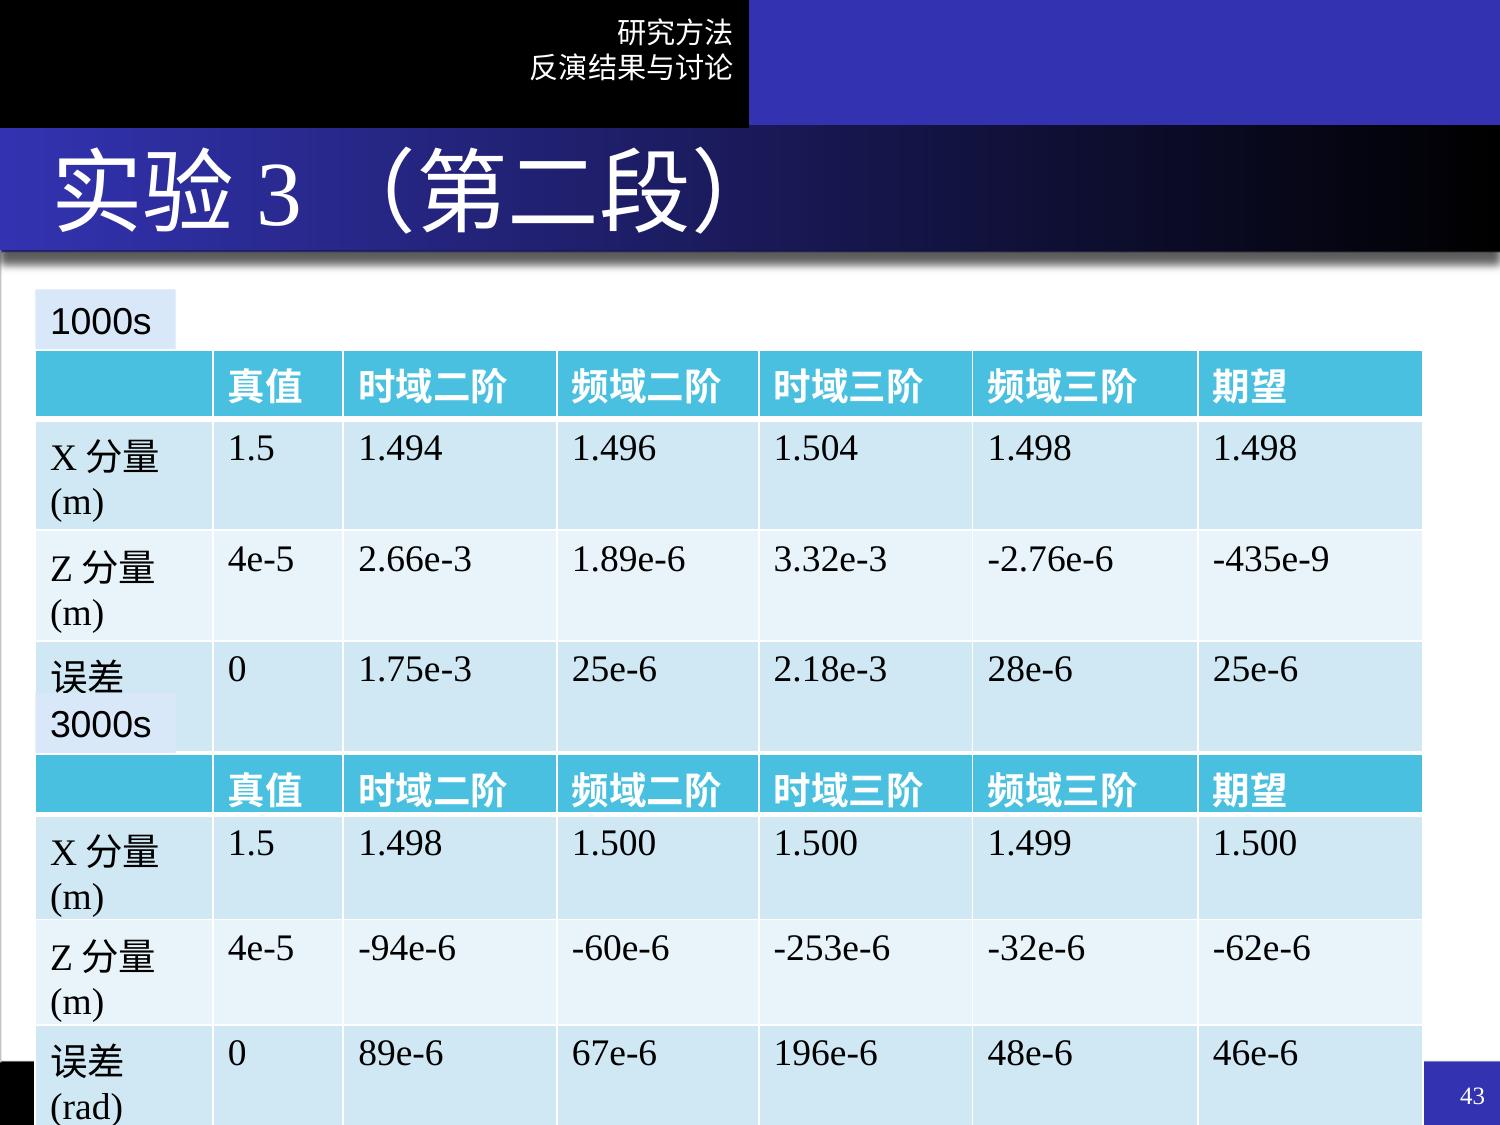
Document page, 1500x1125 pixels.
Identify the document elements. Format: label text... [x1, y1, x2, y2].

table_header 频域三阶 [973, 755, 1197, 812]
table_cell 1.500 [760, 817, 972, 919]
table_cell 误差(rad) [36, 1026, 212, 1125]
table_cell 89e-6 [344, 1026, 556, 1125]
table_cell 0 [214, 642, 342, 751]
table_cell 1.500 [558, 817, 758, 919]
table_cell X分量(m) [36, 422, 212, 529]
table_cell -253e-6 [760, 920, 972, 1024]
table_cell 28e-6 [973, 642, 1197, 751]
table_header 期望 [1199, 755, 1422, 812]
table_cell 2.66e-3 [344, 531, 556, 640]
table_cell 1.499 [973, 817, 1197, 919]
table_header 时域三阶 [760, 351, 972, 416]
table_header 频域二阶 [558, 351, 758, 416]
table_cell 1.75e-3 [344, 642, 556, 751]
table_header 频域二阶 [558, 755, 758, 812]
table_cell 1.496 [558, 422, 758, 529]
table_header 真值 [214, 351, 342, 416]
table_header 期望 [1199, 351, 1422, 416]
table_cell 1.504 [760, 422, 972, 529]
table_header [36, 755, 212, 812]
table_cell 误差(rad) [36, 642, 212, 751]
table_header 时域三阶 [760, 755, 972, 812]
table_cell 1.5 [214, 422, 342, 529]
text_box 1000s [35, 289, 176, 349]
table_cell -32e-6 [973, 920, 1197, 1024]
table_cell -435e-9 [1199, 531, 1422, 640]
table_header 时域二阶 [344, 351, 556, 416]
table_cell Z分量(m) [36, 920, 212, 1024]
table_cell Z分量(m) [36, 531, 212, 640]
table_cell -94e-6 [344, 920, 556, 1024]
table_cell 4e-5 [214, 531, 342, 640]
table_header 频域三阶 [973, 351, 1197, 416]
table_cell 1.498 [344, 817, 556, 919]
table_cell -62e-6 [1199, 920, 1422, 1024]
table_header 时域二阶 [344, 755, 556, 812]
slide_number 43 [1424, 1065, 1500, 1125]
table_cell 1.494 [344, 422, 556, 529]
table_cell 1.498 [973, 422, 1197, 529]
text_box 3000s [35, 693, 176, 753]
table_header [36, 351, 212, 416]
table_cell 4e-5 [214, 920, 342, 1024]
table_cell 1.5 [214, 817, 342, 919]
table_cell -2.76e-6 [973, 531, 1197, 640]
table_cell 2.18e-3 [760, 642, 972, 751]
table_cell 46e-6 [1199, 1026, 1422, 1125]
table_cell -60e-6 [558, 920, 758, 1024]
table_cell 1.498 [1199, 422, 1422, 529]
table_cell 48e-6 [973, 1026, 1197, 1125]
table_cell 67e-6 [558, 1026, 758, 1125]
picture [0, 250, 1500, 1062]
table_cell 25e-6 [1199, 642, 1422, 751]
table_cell 25e-6 [558, 642, 758, 751]
table_cell 1.500 [1199, 817, 1422, 919]
table_cell 3.32e-3 [760, 531, 972, 640]
table_header 真值 [214, 755, 342, 812]
table_cell X分量(m) [36, 817, 212, 919]
table_cell 196e-6 [760, 1026, 972, 1125]
table_cell 1.89e-6 [558, 531, 758, 640]
title 实验3（第二段） [5, 127, 1485, 251]
table_cell 0 [214, 1026, 342, 1125]
